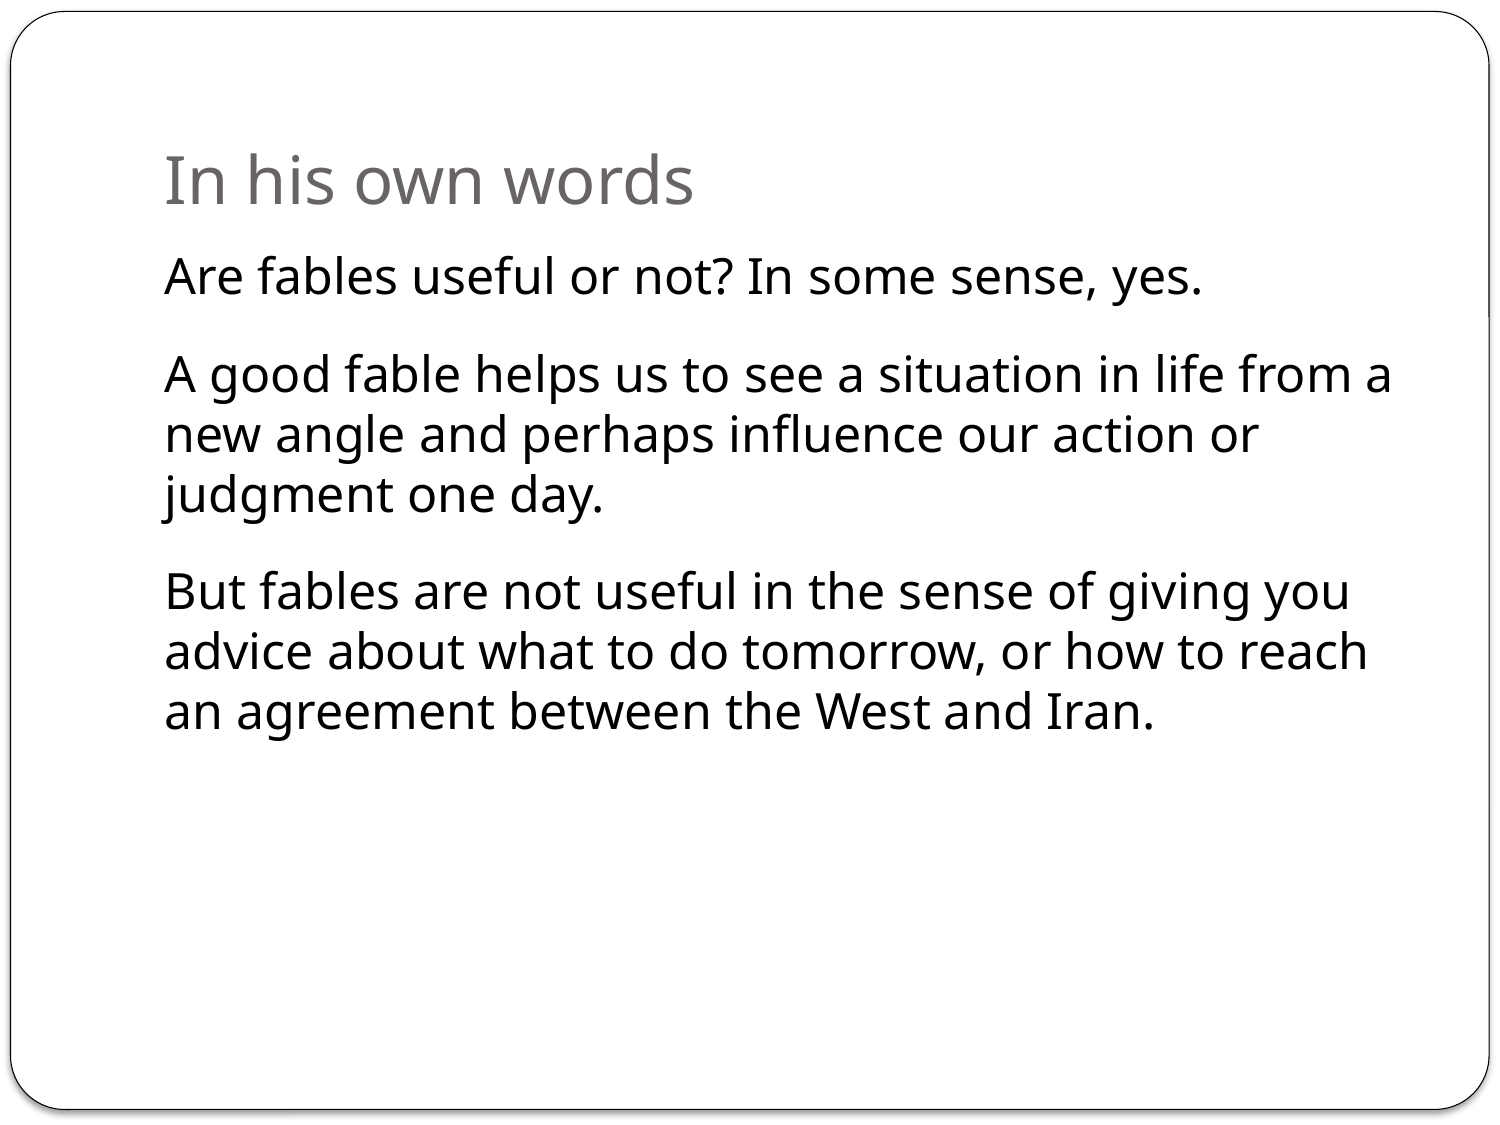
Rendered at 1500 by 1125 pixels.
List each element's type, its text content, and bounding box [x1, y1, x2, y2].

list Are fables useful or not? In some sense, yes. A good fable helps us to see a situation in life from a new angle and perhaps influence our action or judgment one day. But fables are not useful in the sense of giving you advice about what to do tomorrow, or how to reach an agreement between the West and Iran. [150, 237, 1425, 988]
title In his own words [150, 45, 1425, 233]
